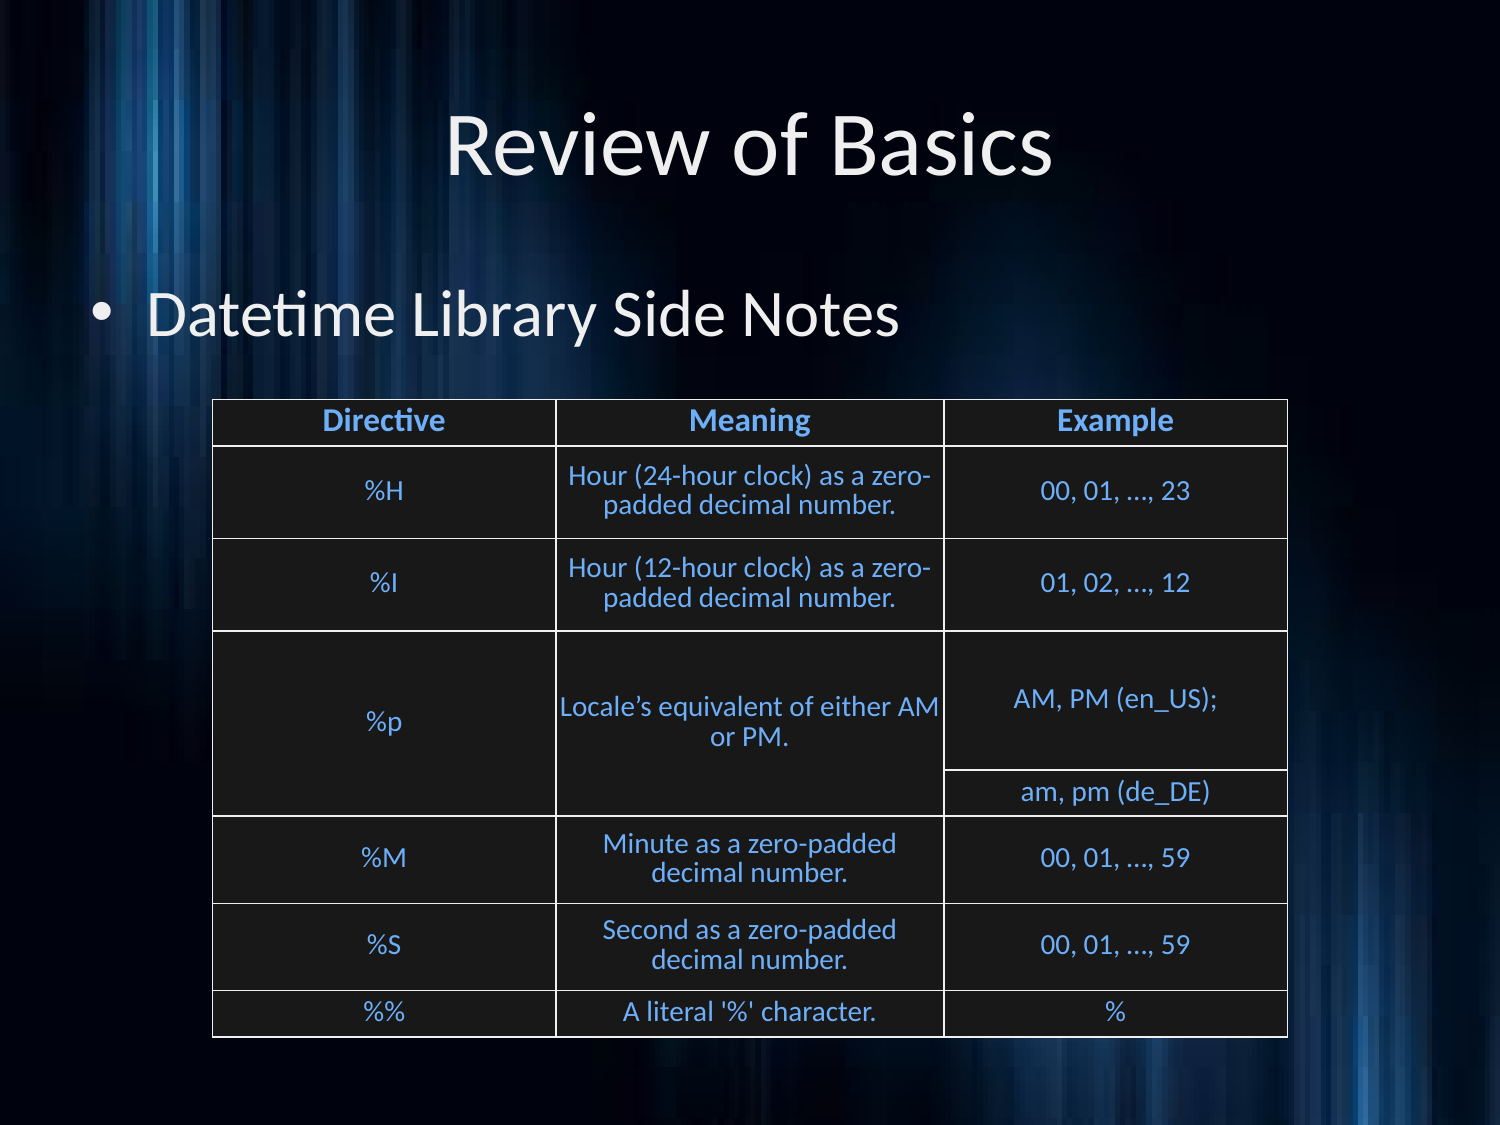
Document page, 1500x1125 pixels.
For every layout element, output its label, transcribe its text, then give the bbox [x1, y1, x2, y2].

table_header Example [945, 400, 1287, 445]
title Review of Basics [75, 45, 1425, 233]
table_cell %M [213, 817, 555, 903]
table_cell Locale’s equivalent of either AM or PM. [557, 632, 943, 815]
table_cell %p [213, 632, 555, 815]
table_cell A literal '%' character. [557, 991, 943, 1036]
table_cell %% [213, 991, 555, 1036]
table_cell AM, PM (en_US); [945, 632, 1287, 769]
table_cell 00, 01, …, 23 [945, 447, 1287, 538]
table_cell 01, 02, …, 12 [945, 539, 1287, 630]
table_cell %H [213, 447, 555, 538]
list Datetime Library Side Notes [75, 262, 1425, 1005]
table_cell Hour (12-hour clock) as a zero-padded decimal number. [557, 539, 943, 630]
table_cell Hour (24-hour clock) as a zero-padded decimal number. [557, 447, 943, 538]
table_cell % [945, 991, 1287, 1036]
table_cell %I [213, 539, 555, 630]
table_cell Minute as a zero-padded decimal number. [557, 817, 943, 903]
table_cell %S [213, 904, 555, 990]
table_cell am, pm (de_DE) [945, 771, 1287, 815]
picture [0, 0, 1500, 1125]
table_header Meaning [557, 400, 943, 445]
table_header Directive [213, 400, 555, 445]
table_cell 00, 01, …, 59 [945, 817, 1287, 903]
table_cell 00, 01, …, 59 [945, 904, 1287, 990]
table_cell Second as a zero-padded decimal number. [557, 904, 943, 990]
